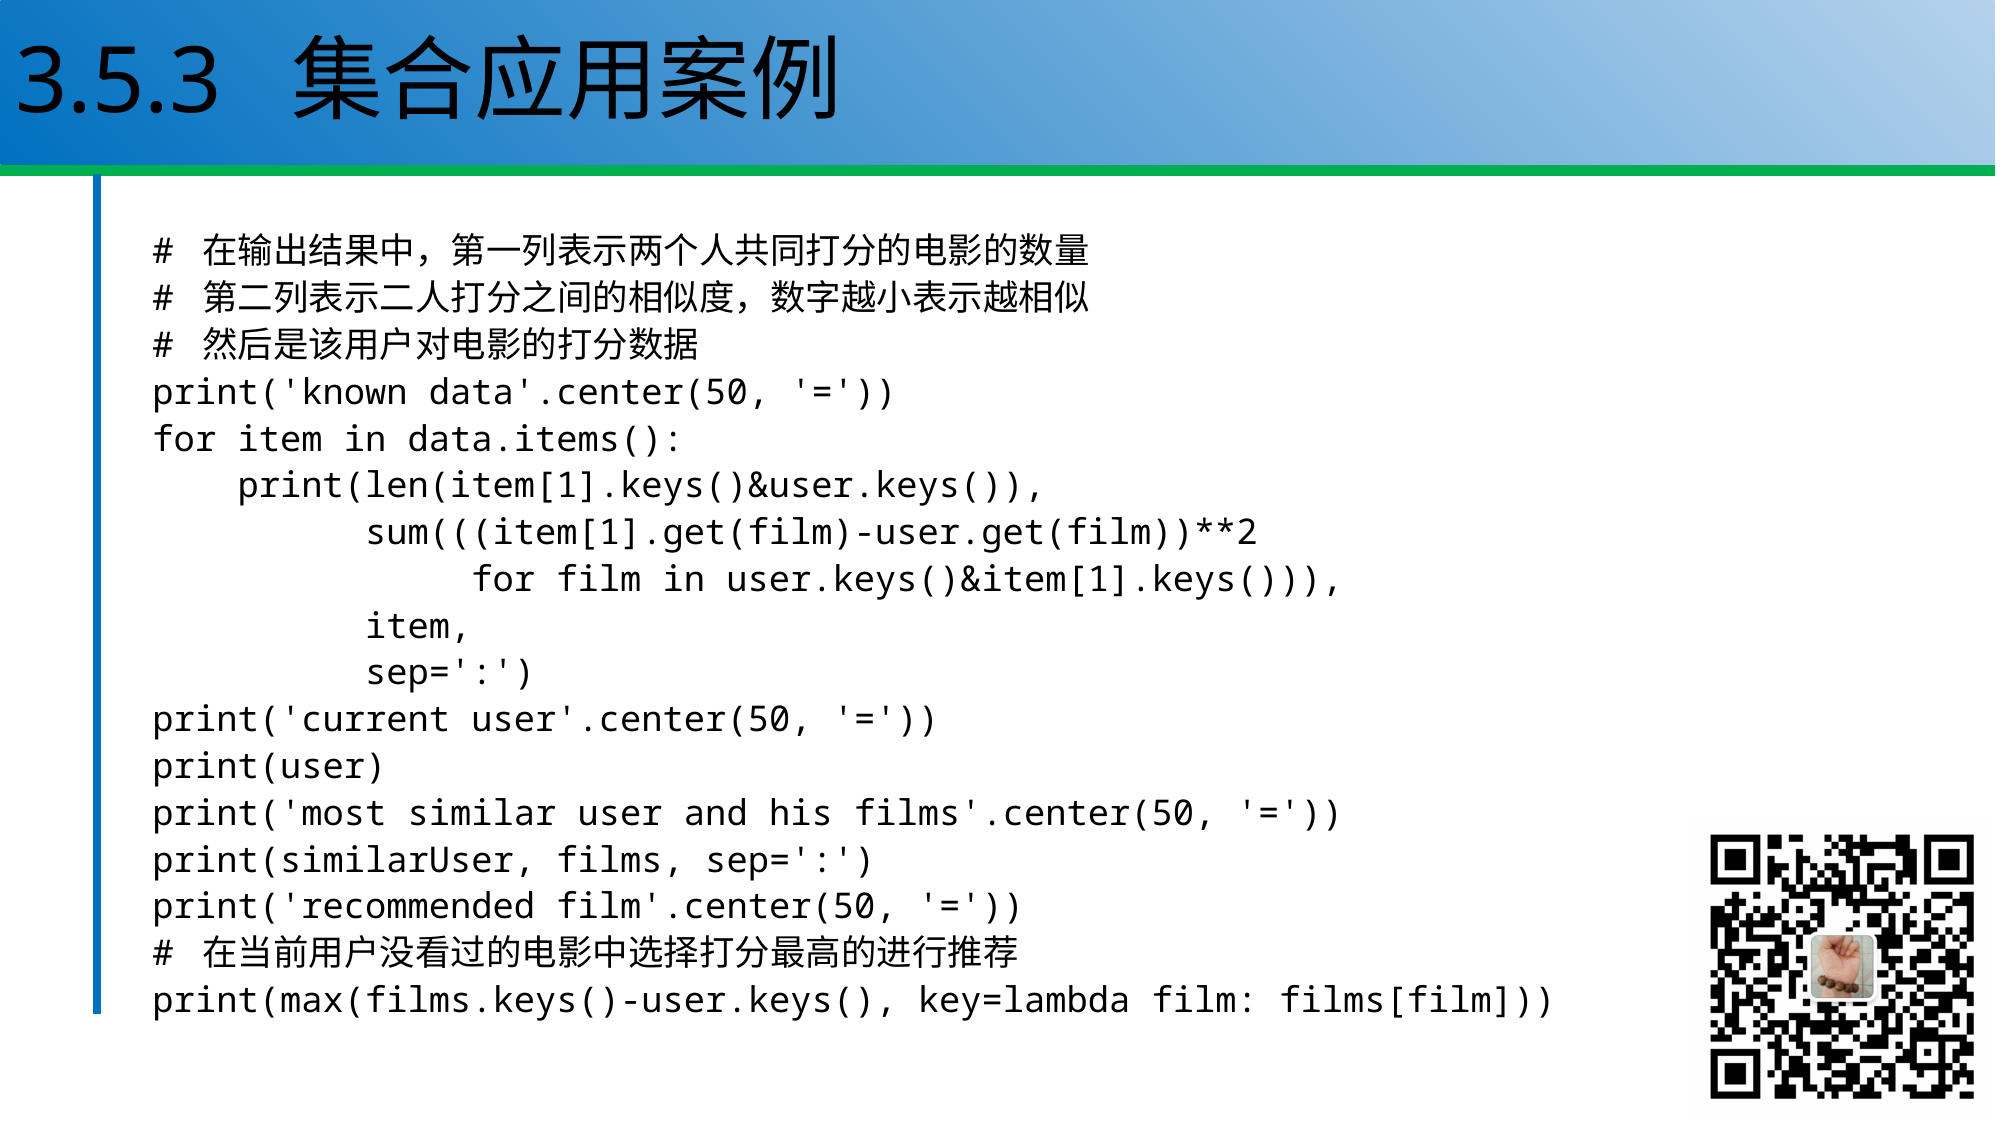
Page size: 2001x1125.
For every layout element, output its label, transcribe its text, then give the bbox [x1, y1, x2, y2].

list # 在输出结果中，第一列表示两个人共同打分的电影的数量 # 第二列表示二人打分之间的相似度，数字越小表示越相似 # 然后是该用户对电影的打分数据 print('known data'.center(50, '=')) for item in data.items(): print(len(item[1].keys()&user.keys()), sum(((item[1].get(film)-user.get(film))**2 for film in user.keys()&item[1].keys())), item, sep=':') print('current user'.center(50, '=')) print(user) print('most similar user and his films'.center(50, '=')) print(similarUser, films, sep=':') print('recommended film'.center(50, '=')) # 在当前用户没看过的电影中选择打分最高的进行推荐 print(max(films.keys()-user.keys(), key=lambda film: films[film])) [137, 216, 1863, 1033]
title 3.5.3 集合应用案例 [0, 0, 1995, 165]
picture [1689, 813, 1995, 1120]
slide_number [1412, 1042, 1863, 1103]
